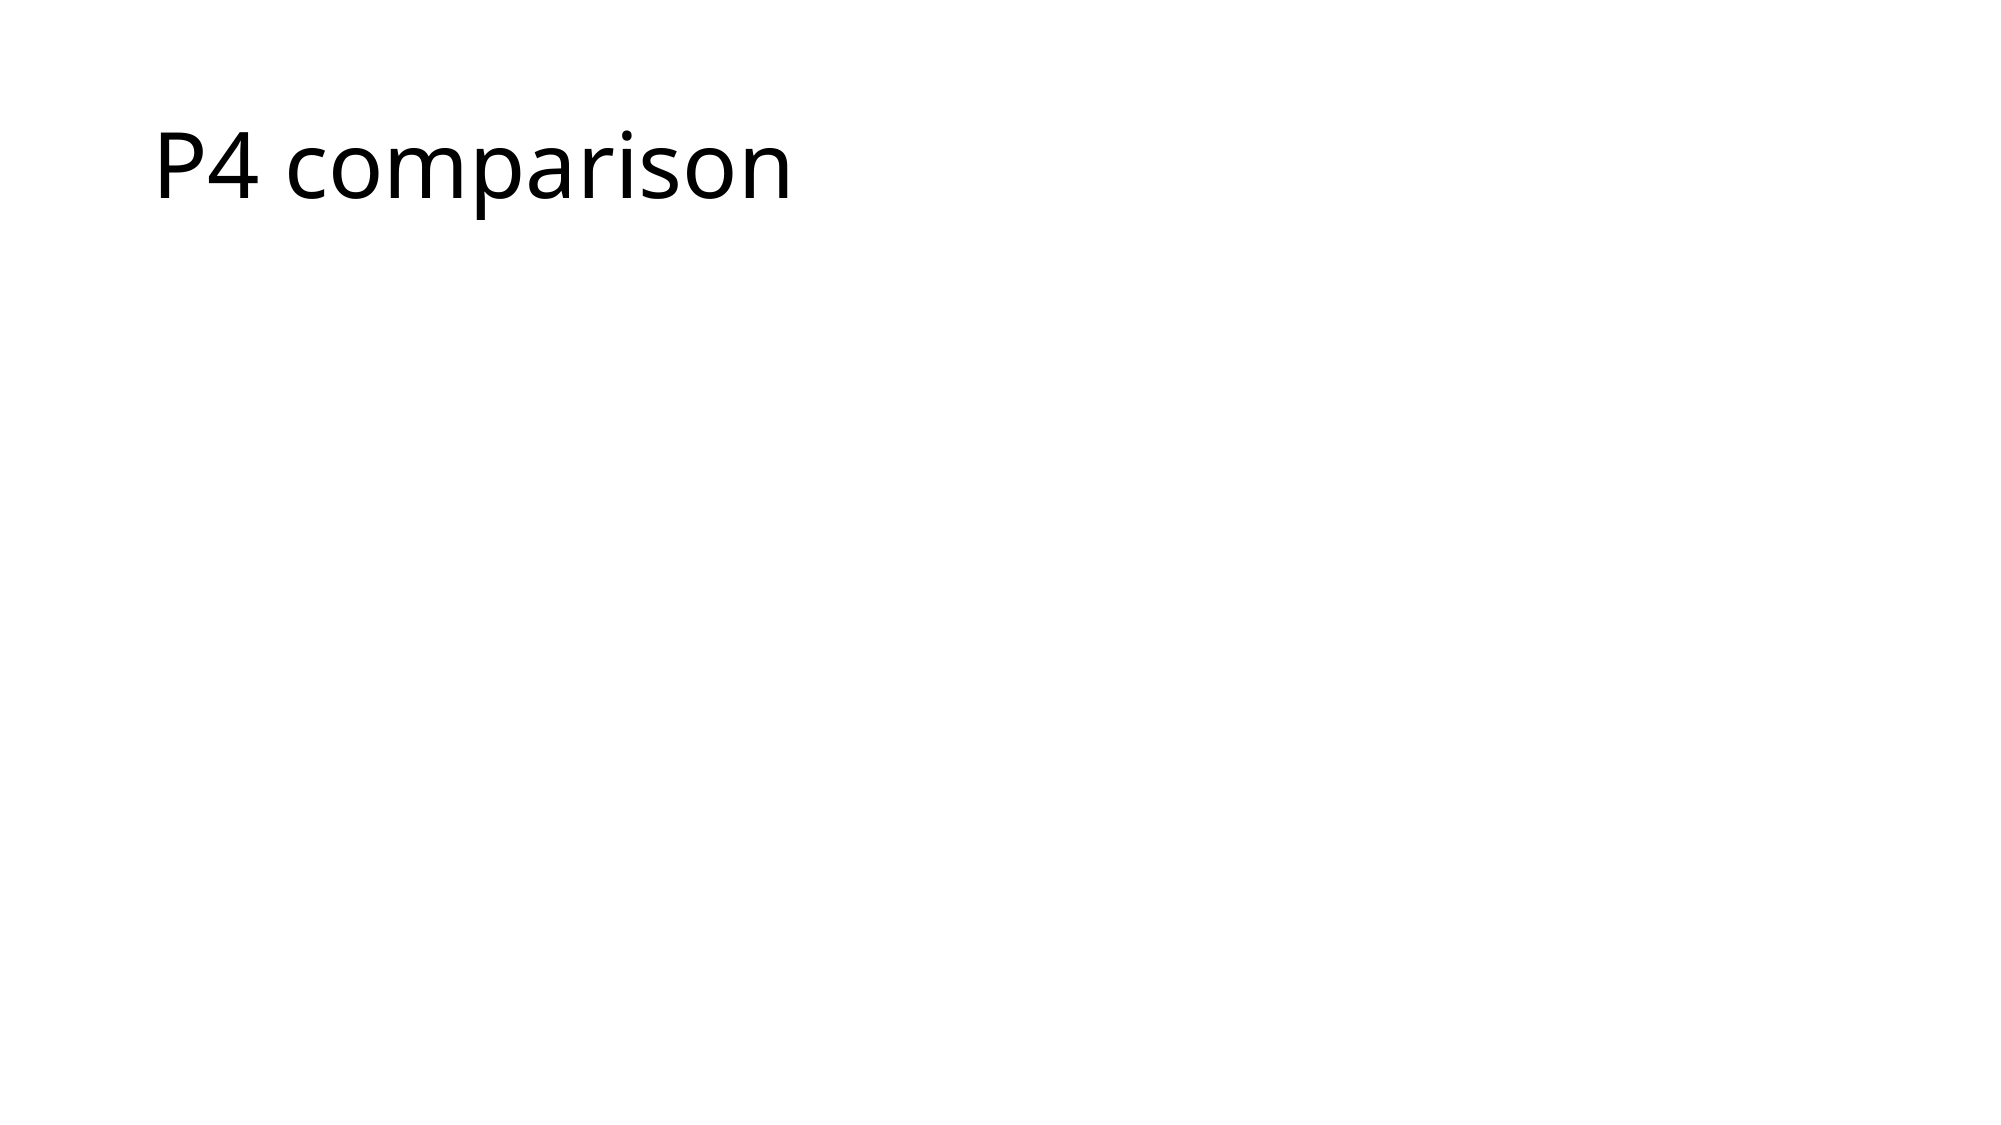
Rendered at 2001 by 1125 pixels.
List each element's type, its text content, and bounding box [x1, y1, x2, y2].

title P4 comparison [137, 59, 1863, 278]
